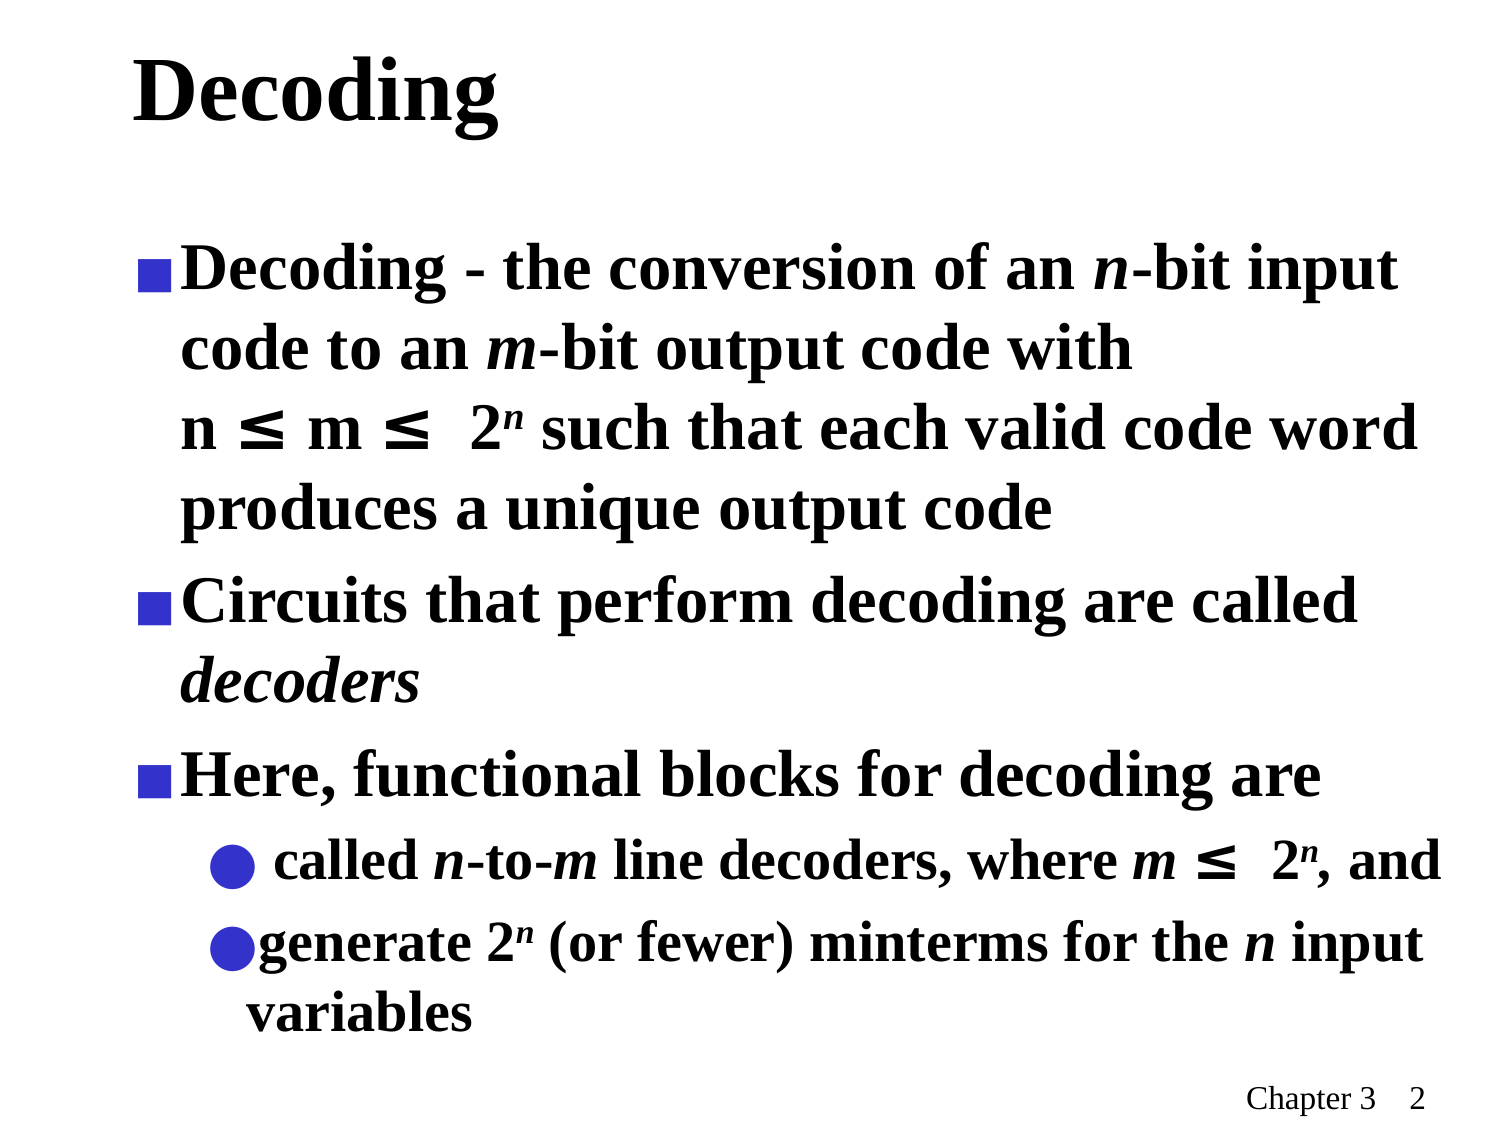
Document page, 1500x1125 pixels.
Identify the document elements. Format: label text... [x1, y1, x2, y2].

title Decoding [117, 0, 1393, 168]
text_box Chapter 3 ‹#› [1230, 1068, 1499, 1125]
list Decoding - the conversion of an n-bit input code to an m-bit output code with n ≤ m ≤ 2n such that each valid code word produces a unique output code Circuits that perform decoding are called decoders Here, functional blocks for decoding are called n-to-m line decoders, where m ≤ 2n, and generate 2n (or fewer) minterms for the n input variables [117, 215, 1462, 1041]
